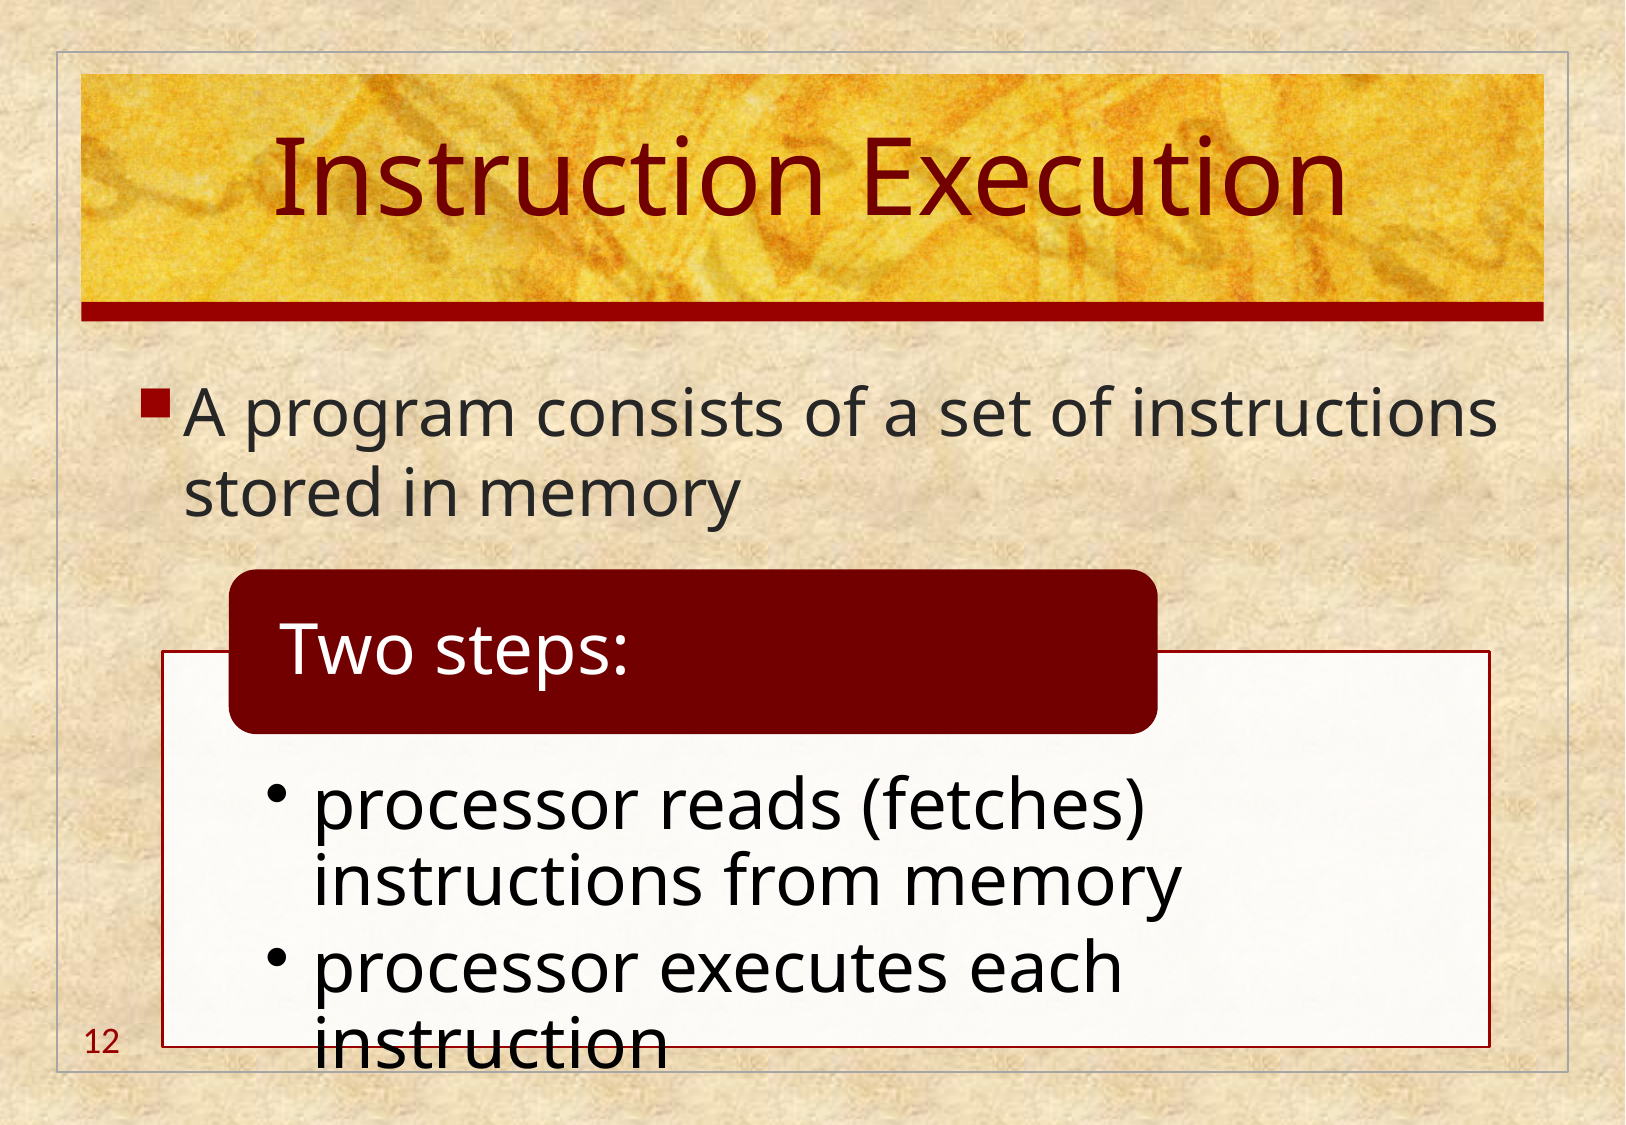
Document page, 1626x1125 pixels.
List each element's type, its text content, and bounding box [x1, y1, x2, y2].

title Instruction Execution [117, 74, 1508, 238]
list A program consists of a set of instructions stored in memory [121, 362, 1517, 663]
slide_number 12 [67, 1008, 163, 1069]
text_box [161, 549, 1491, 1068]
picture [0, 0, 1626, 1125]
